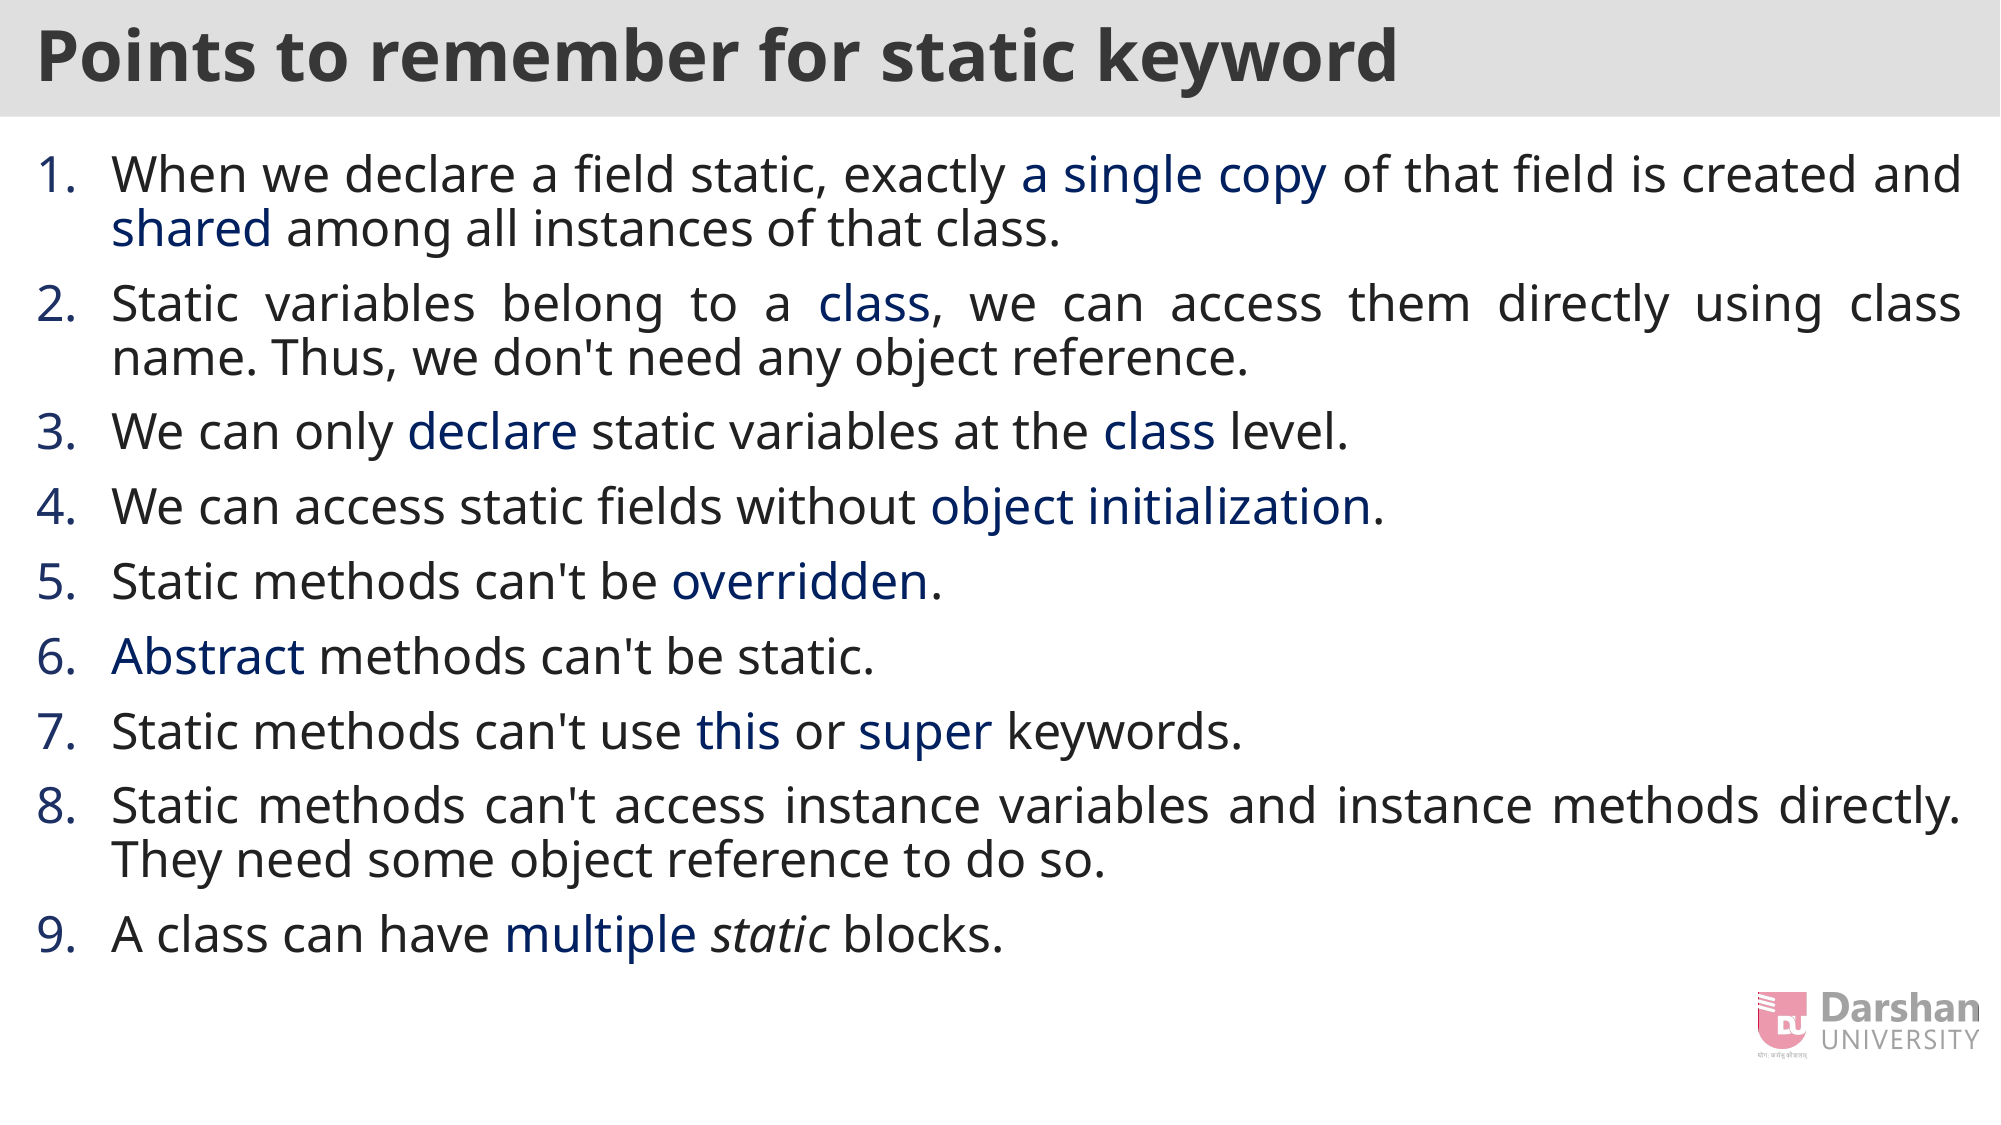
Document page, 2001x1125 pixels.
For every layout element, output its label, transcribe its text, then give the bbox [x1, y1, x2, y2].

list When we declare a field static, exactly a single copy of that field is created and shared among all instances of that class. Static variables belong to a class, we can access them directly using class name. Thus, we don't need any object reference. We can only declare static variables at the class level. We can access static fields without object initialization. Static methods can't be overridden. Abstract methods can't be static. Static methods can't use this or super keywords. Static methods can't access instance variables and instance methods directly. They need some object reference to do so. A class can have multiple static blocks. [21, 141, 1979, 1059]
title Points to remember for static keyword [0, 0, 2000, 117]
